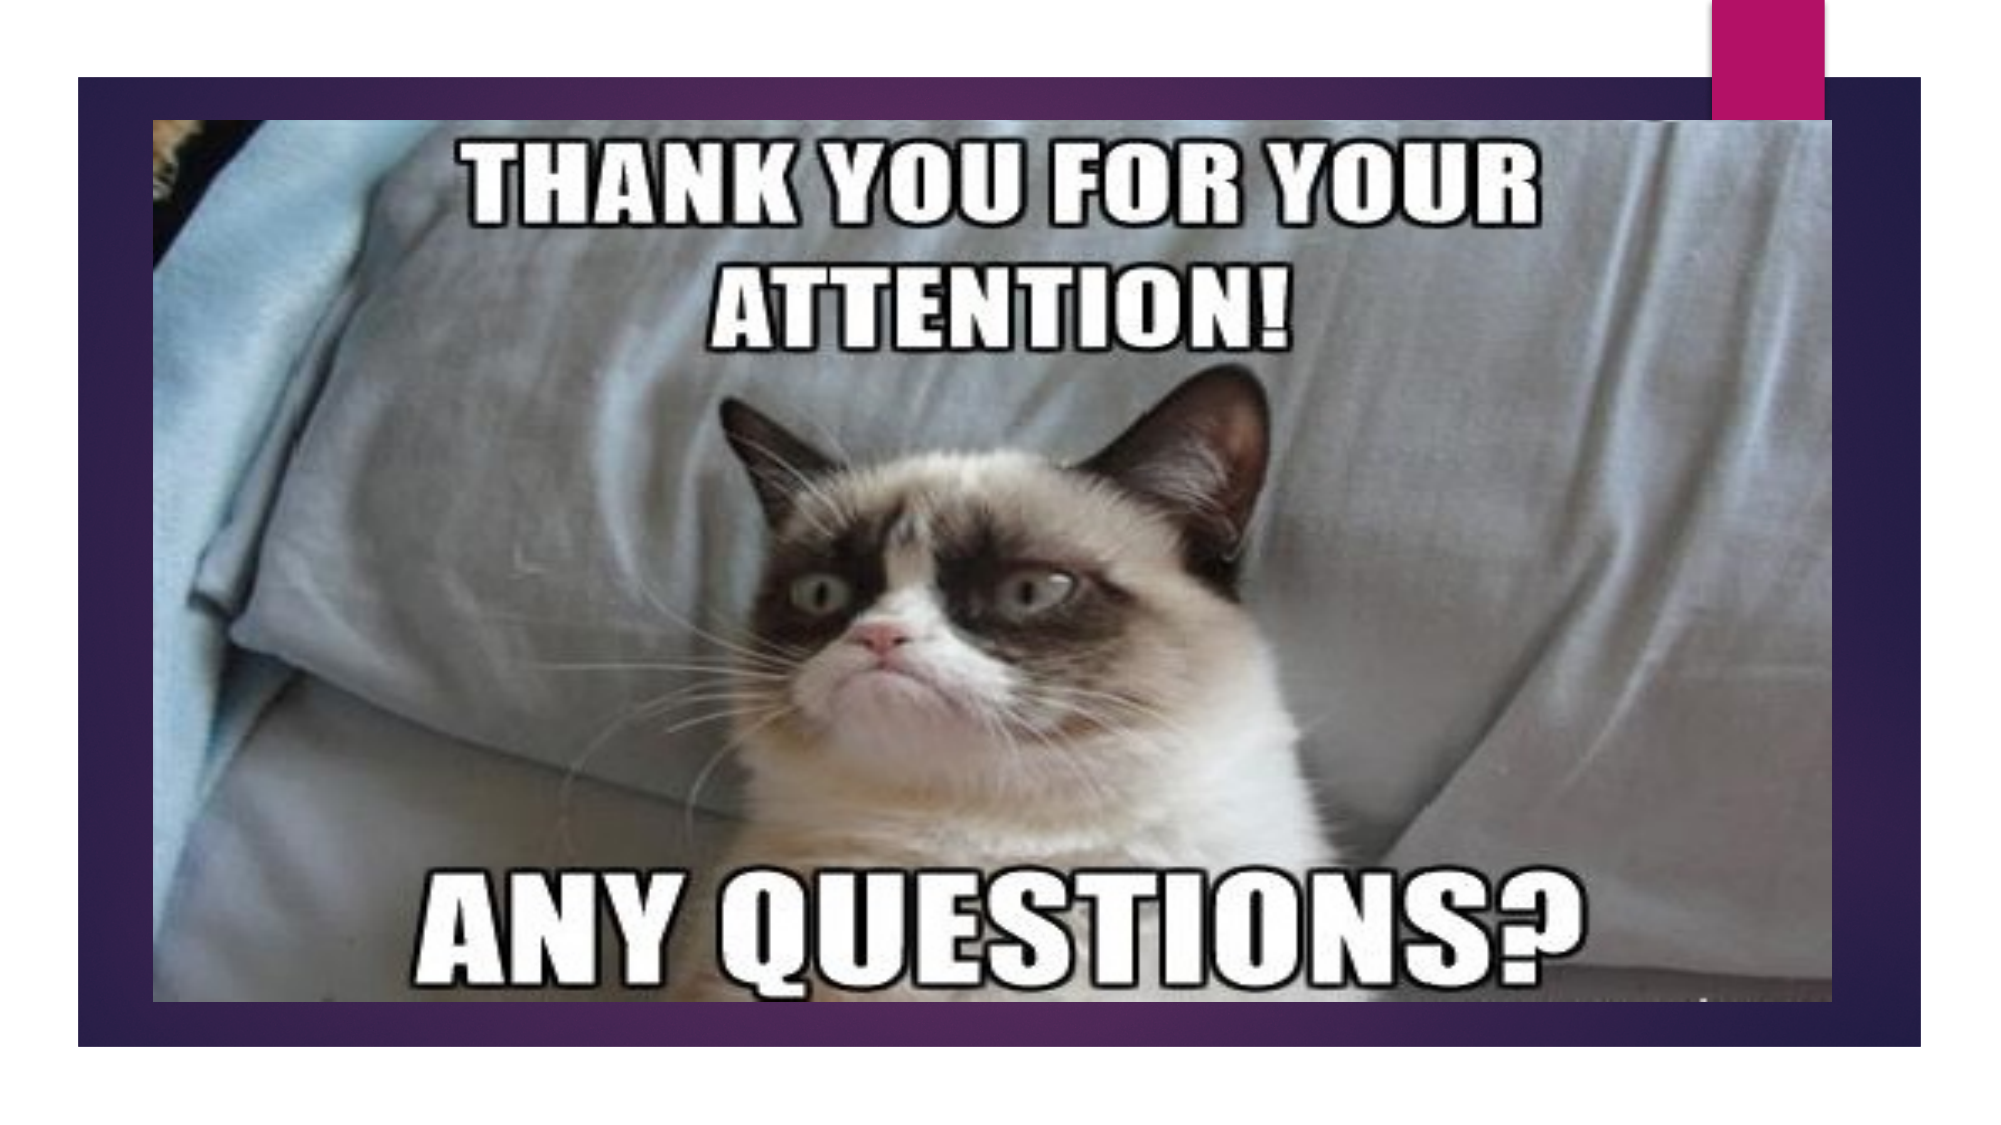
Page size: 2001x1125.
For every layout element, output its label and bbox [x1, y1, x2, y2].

picture [152, 119, 1832, 1002]
